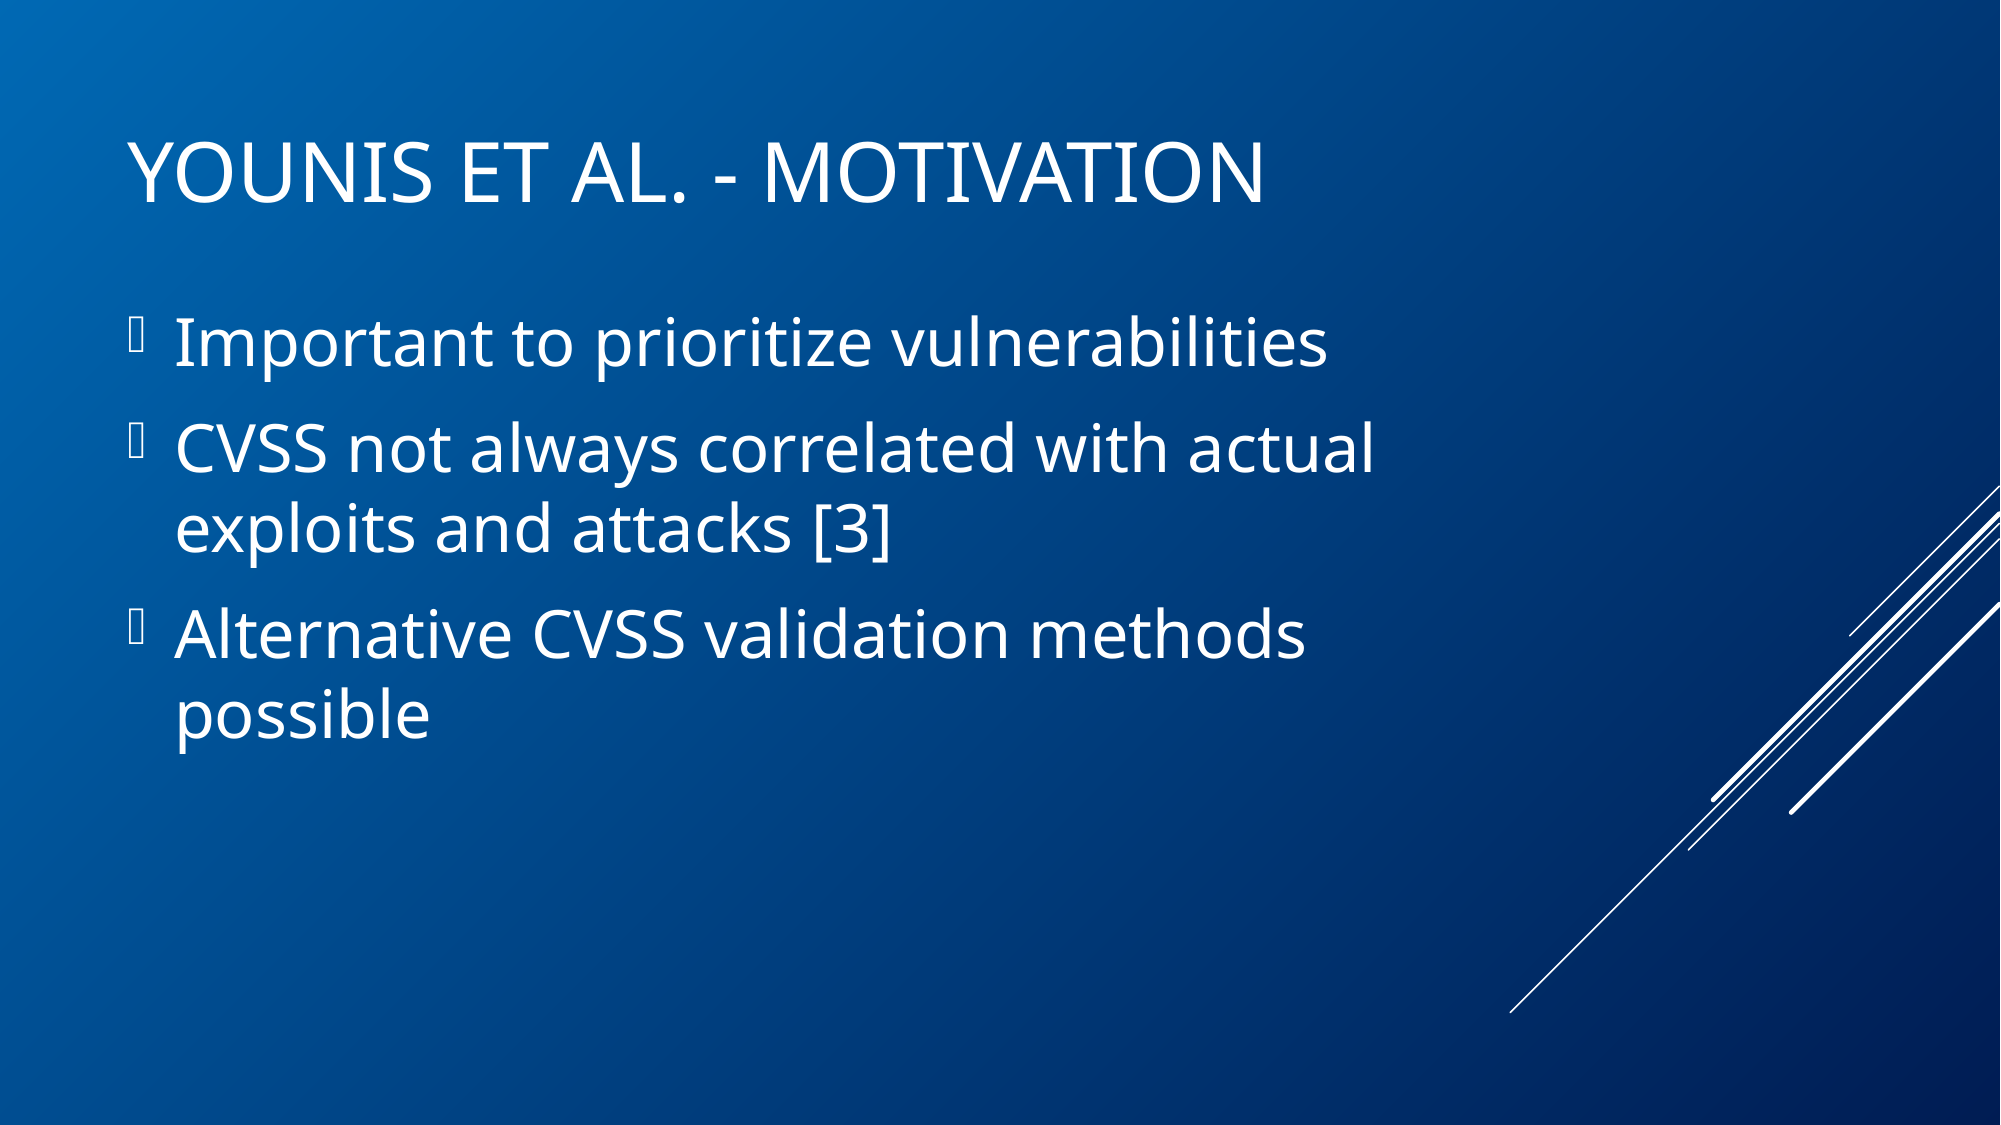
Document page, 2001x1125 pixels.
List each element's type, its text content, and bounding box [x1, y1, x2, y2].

title Younis et al. - Motivation [112, 45, 1513, 292]
list Important to prioritize vulnerabilities CVSS not always correlated with actual exploits and attacks [3] Alternative CVSS validation methods possible [112, 292, 1513, 968]
